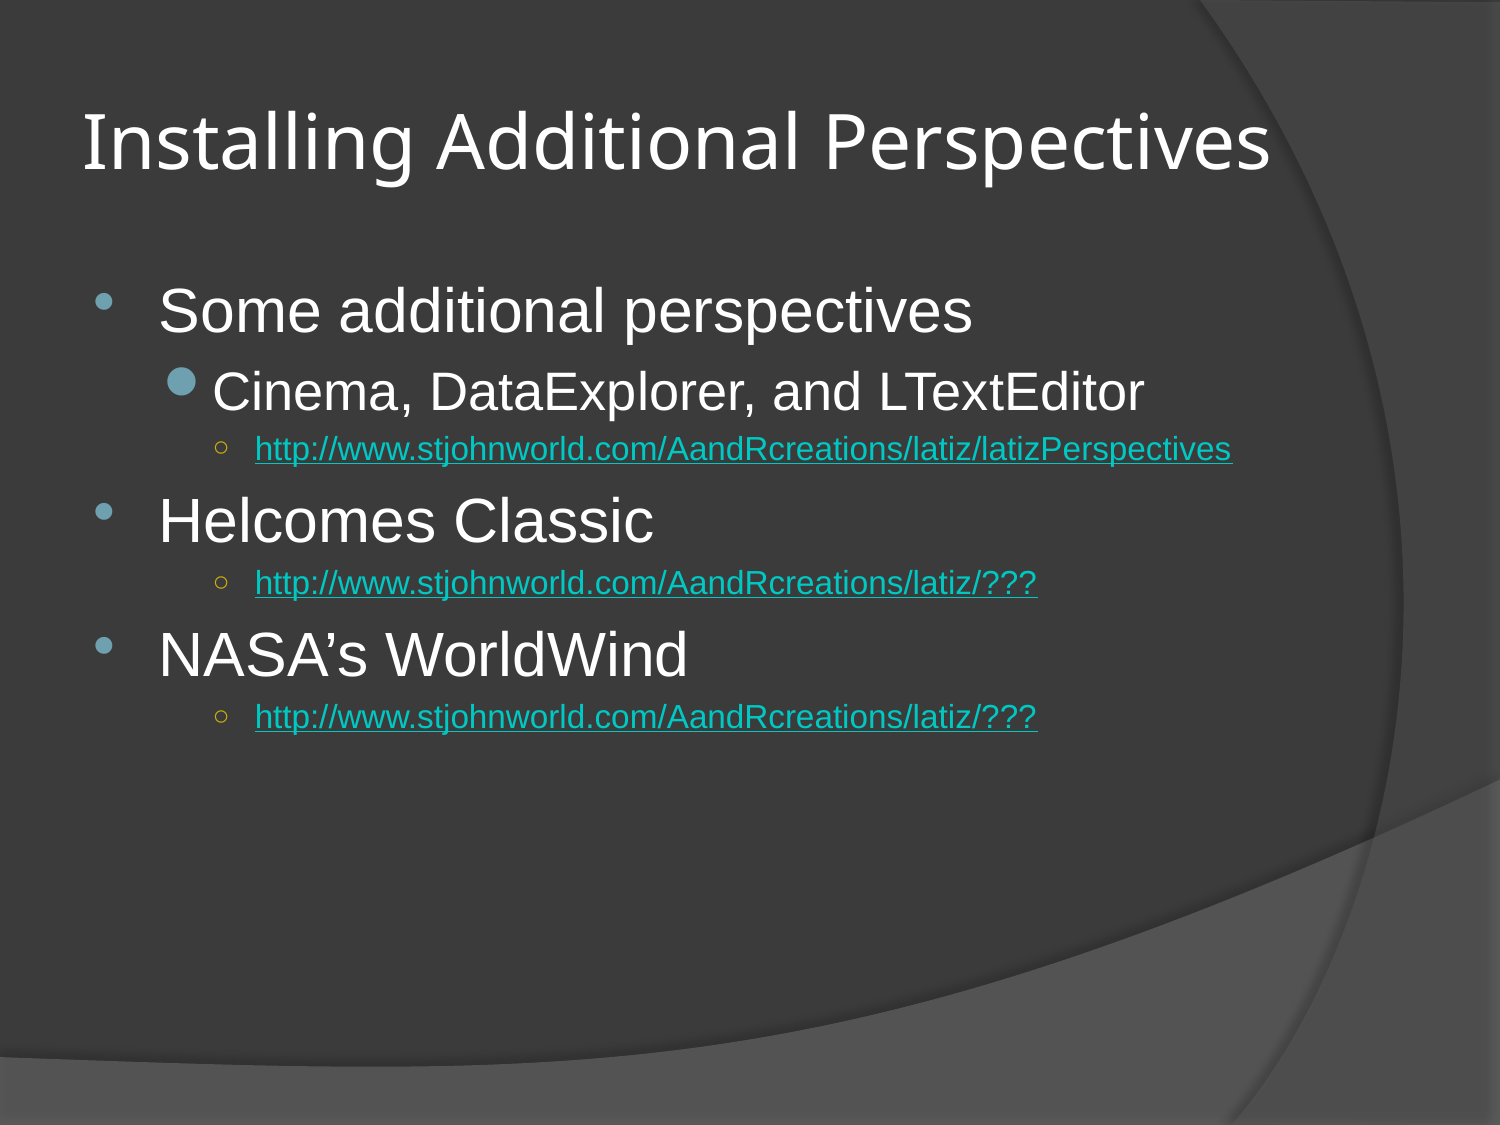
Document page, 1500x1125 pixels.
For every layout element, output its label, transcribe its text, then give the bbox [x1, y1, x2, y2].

list Some additional perspectives Cinema, DataExplorer, and LTextEditor http://www.stjohnworld.com/AandRcreations/latiz/latizPerspectives Helcomes Classic http://www.stjohnworld.com/AandRcreations/latiz/??? NASA’s WorldWind http://www.stjohnworld.com/AandRcreations/latiz/??? [75, 262, 1300, 1005]
title Installing Additional Perspectives [75, 45, 1300, 233]
